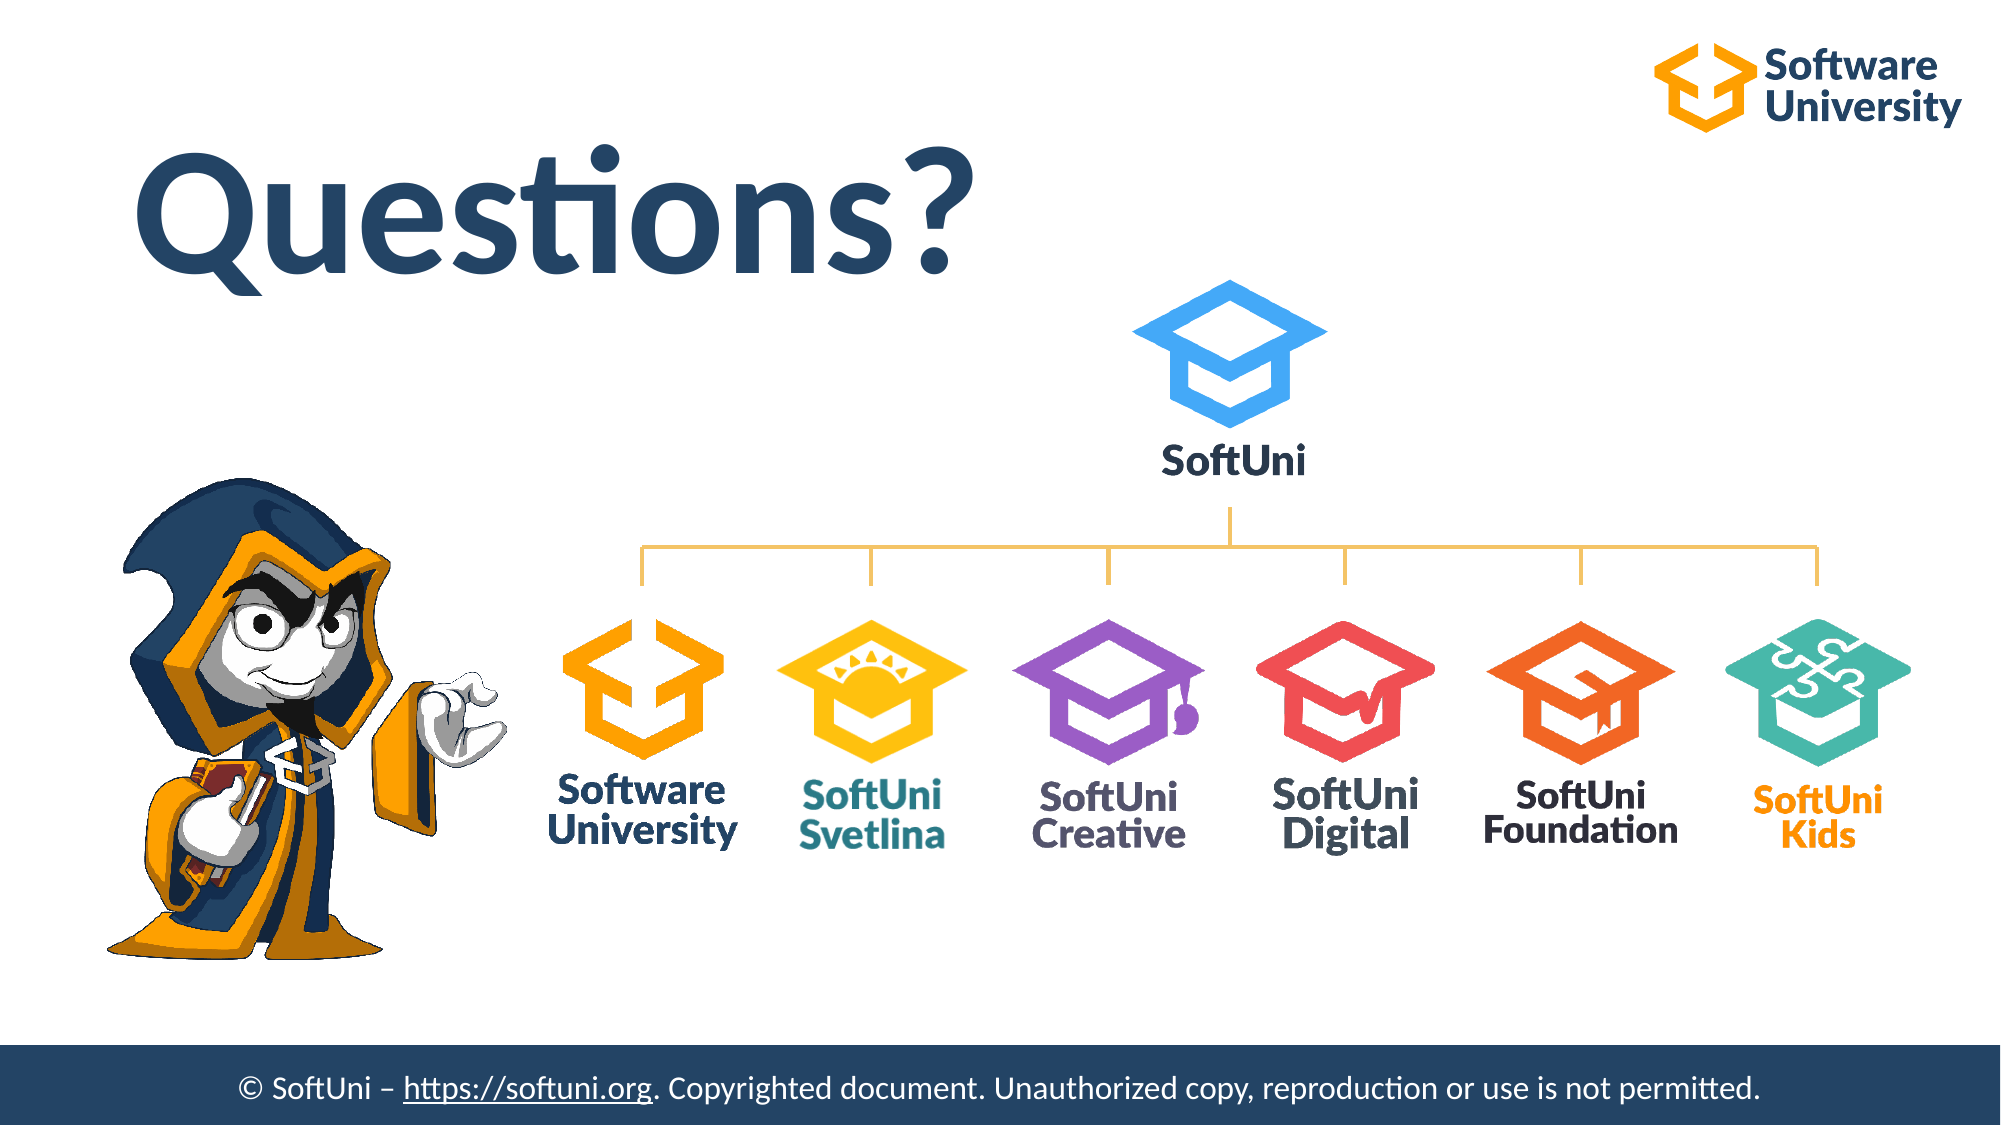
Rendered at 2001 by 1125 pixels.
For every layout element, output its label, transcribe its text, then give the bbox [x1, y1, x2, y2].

picture [1012, 619, 1205, 848]
picture [1725, 619, 1911, 848]
picture [1131, 279, 1328, 476]
picture [105, 475, 508, 961]
picture [776, 619, 969, 850]
picture [1256, 621, 1435, 861]
title Questions? [132, 115, 1104, 285]
picture [1485, 621, 1677, 843]
picture [546, 619, 738, 856]
picture [1641, 31, 1973, 145]
